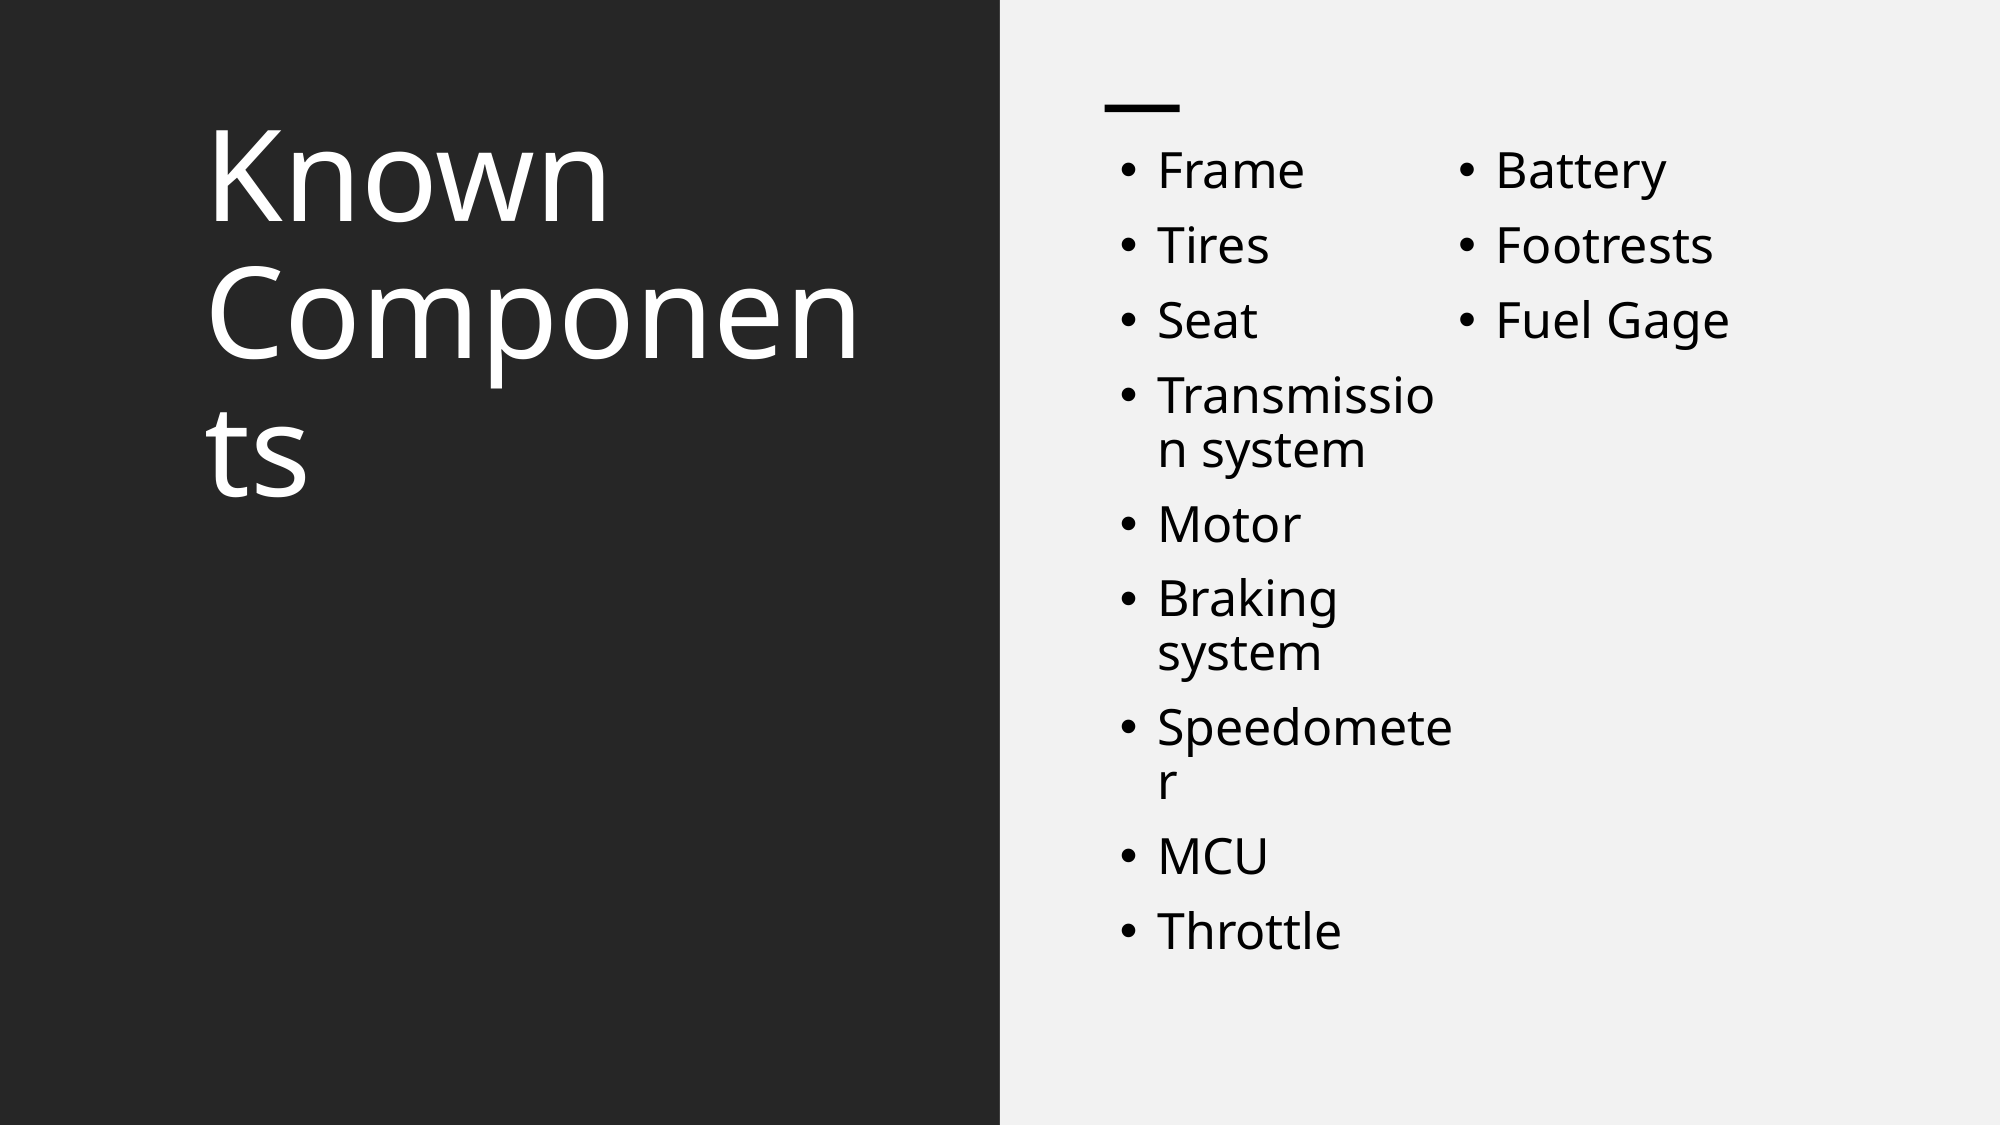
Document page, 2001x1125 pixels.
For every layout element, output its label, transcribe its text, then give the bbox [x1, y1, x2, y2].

list Frame Tires Seat Transmission system Motor Braking system Speedometer MCU Throttle Battery Footrests Fuel Gage [1104, 138, 1812, 1014]
text_box [998, 0, 2000, 1125]
title Known Components [189, 104, 891, 1020]
text_box [1103, 103, 1181, 114]
text_box [0, 0, 998, 1125]
